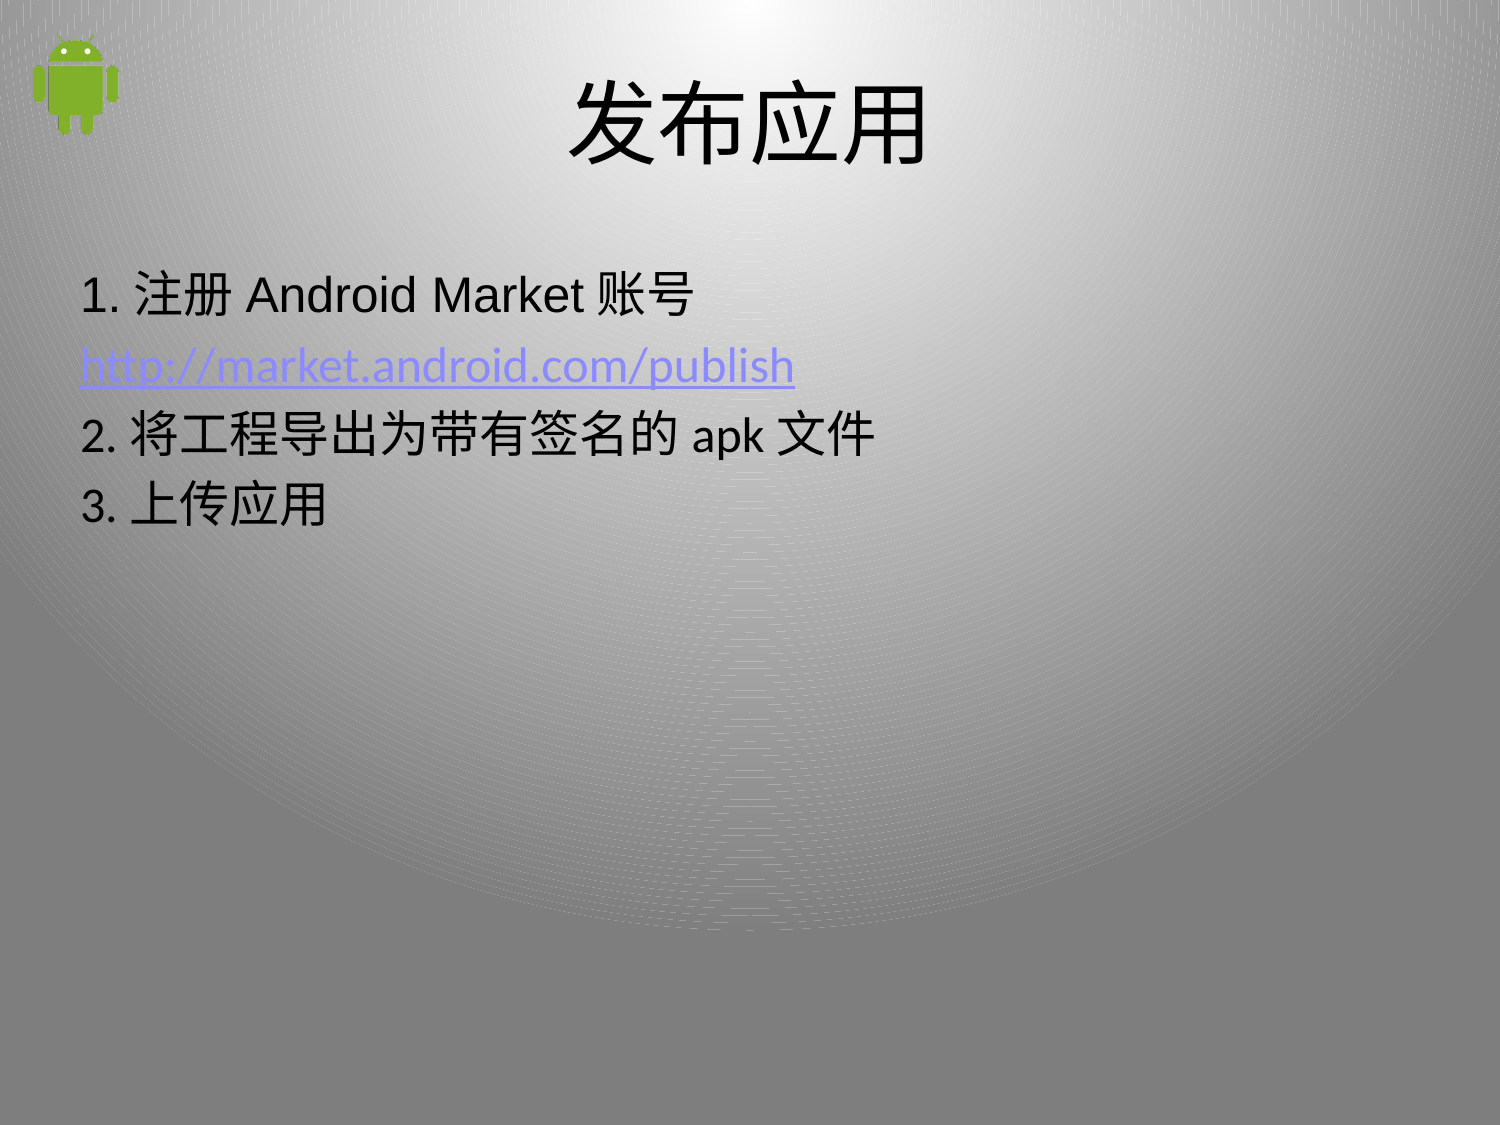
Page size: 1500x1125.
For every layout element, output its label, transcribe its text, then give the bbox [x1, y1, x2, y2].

subtitle 1.注册Android Market账号 http://market.android.com/publish 2.将工程导出为带有签名的apk文件 3.上传应用 [64, 255, 1436, 1083]
title 发布应用 [112, 0, 1388, 242]
picture [29, 30, 122, 138]
